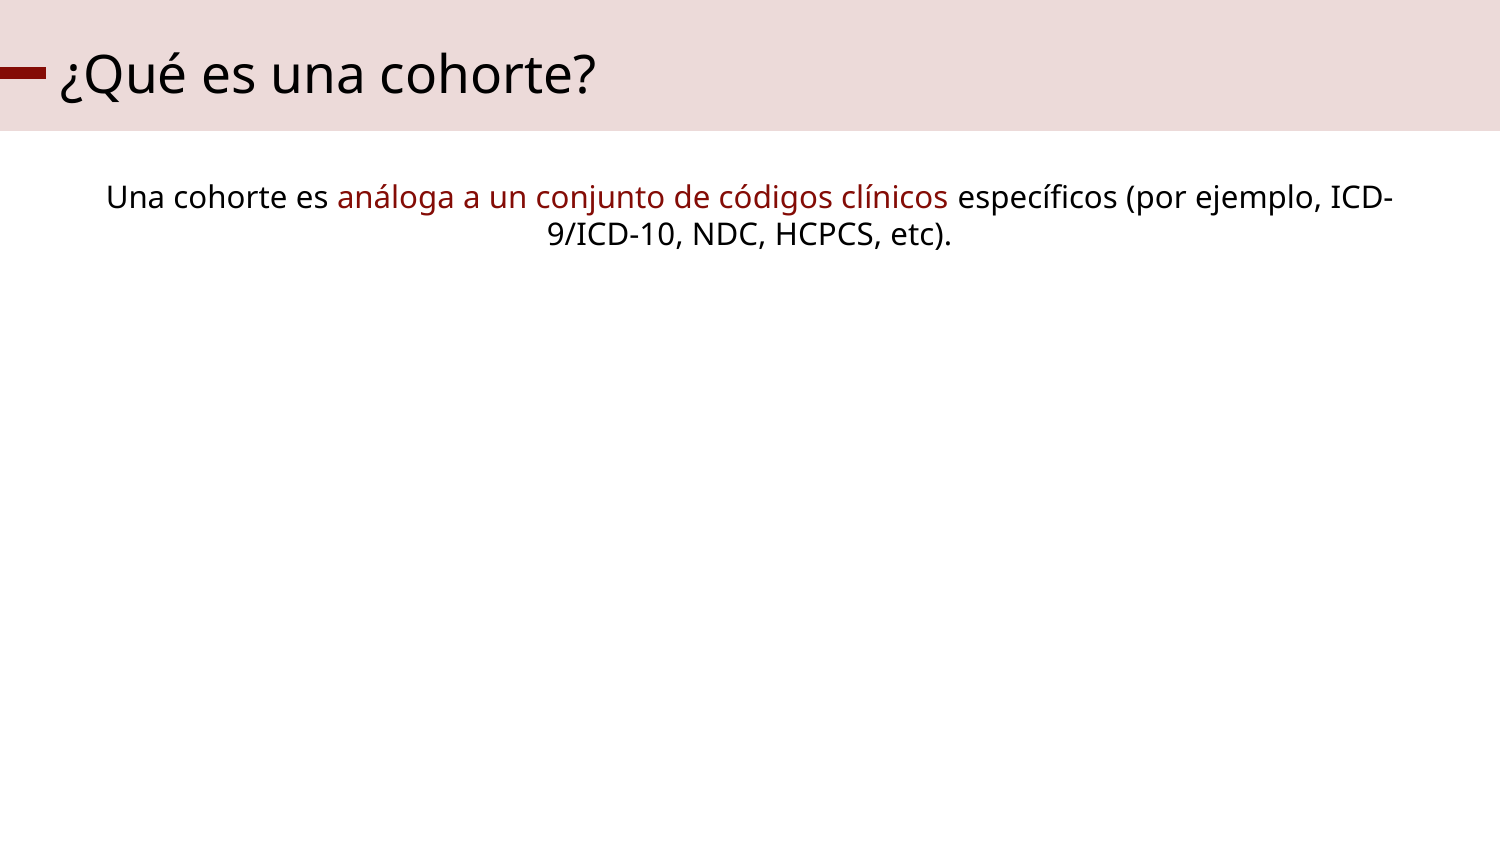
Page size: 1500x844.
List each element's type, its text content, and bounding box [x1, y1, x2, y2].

text_box Una cohorte es análoga a un conjunto de códigos clínicos específicos (por ejemplo, ICD-9/ICD-10, NDC, HCPCS, etc). [74, 169, 1425, 260]
text_box [0, 0, 1500, 131]
text_box ¿Qué es una cohorte? [45, 26, 1444, 120]
